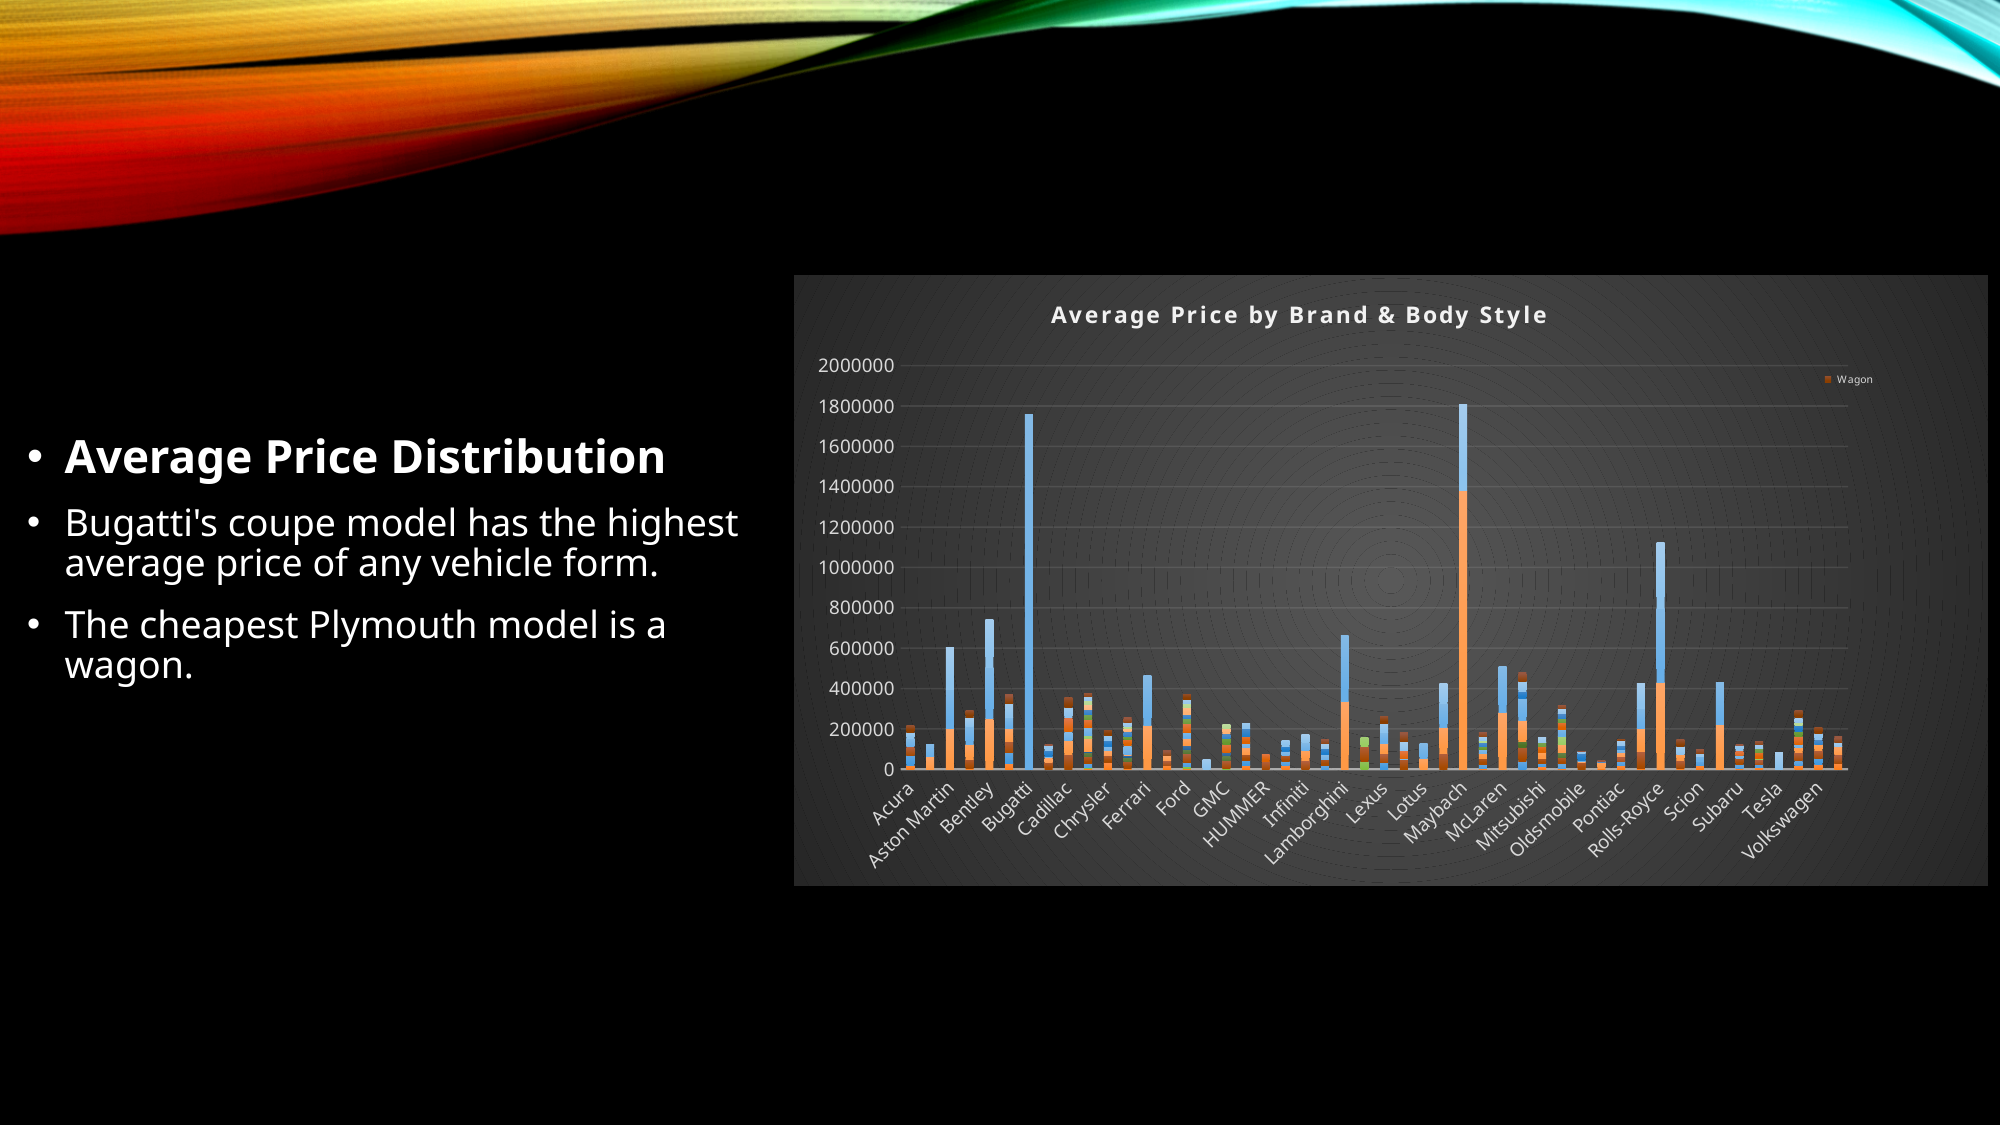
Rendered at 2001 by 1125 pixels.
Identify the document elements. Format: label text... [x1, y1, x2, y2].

list Average Price Distribution Bugatti's coupe model has the highest average price of any vehicle form. The cheapest Plymouth model is a wagon. [12, 426, 793, 787]
chart [793, 274, 1989, 886]
picture [0, 0, 2000, 237]
